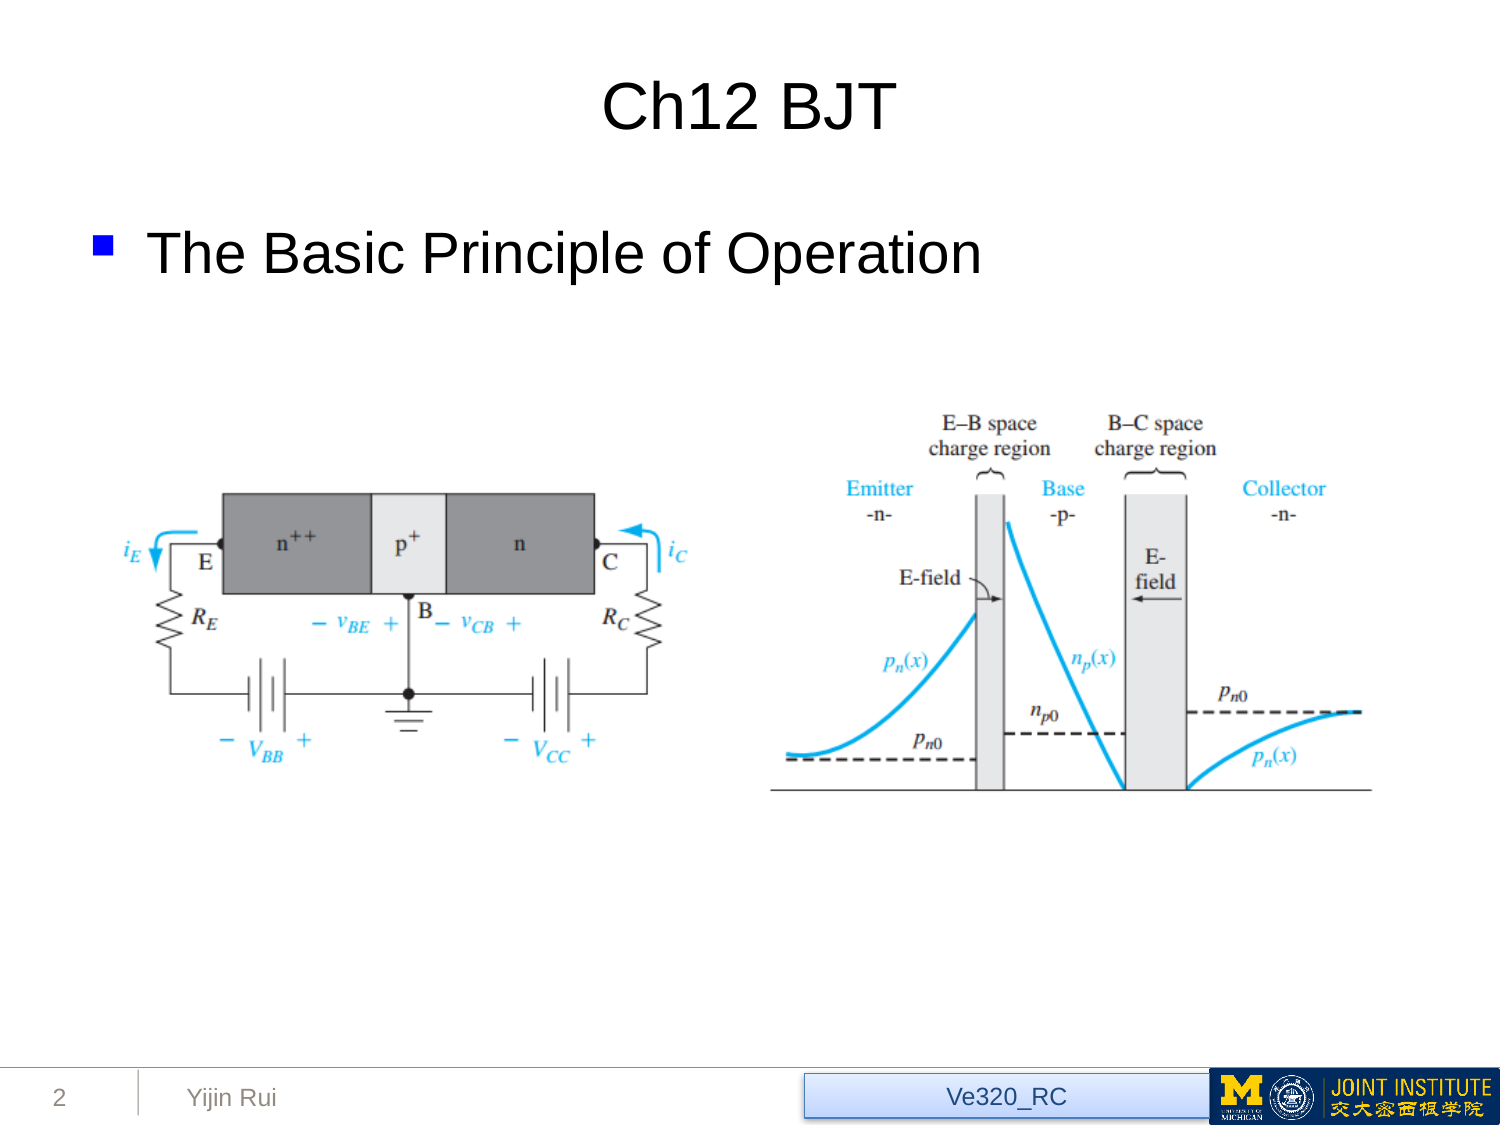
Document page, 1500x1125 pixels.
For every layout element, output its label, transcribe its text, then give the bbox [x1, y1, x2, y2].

picture [736, 401, 1403, 812]
title Ch12 BJT [75, 45, 1425, 161]
picture [1221, 1075, 1491, 1120]
list The Basic Principle of Operation [75, 208, 1425, 1005]
picture [74, 480, 715, 773]
